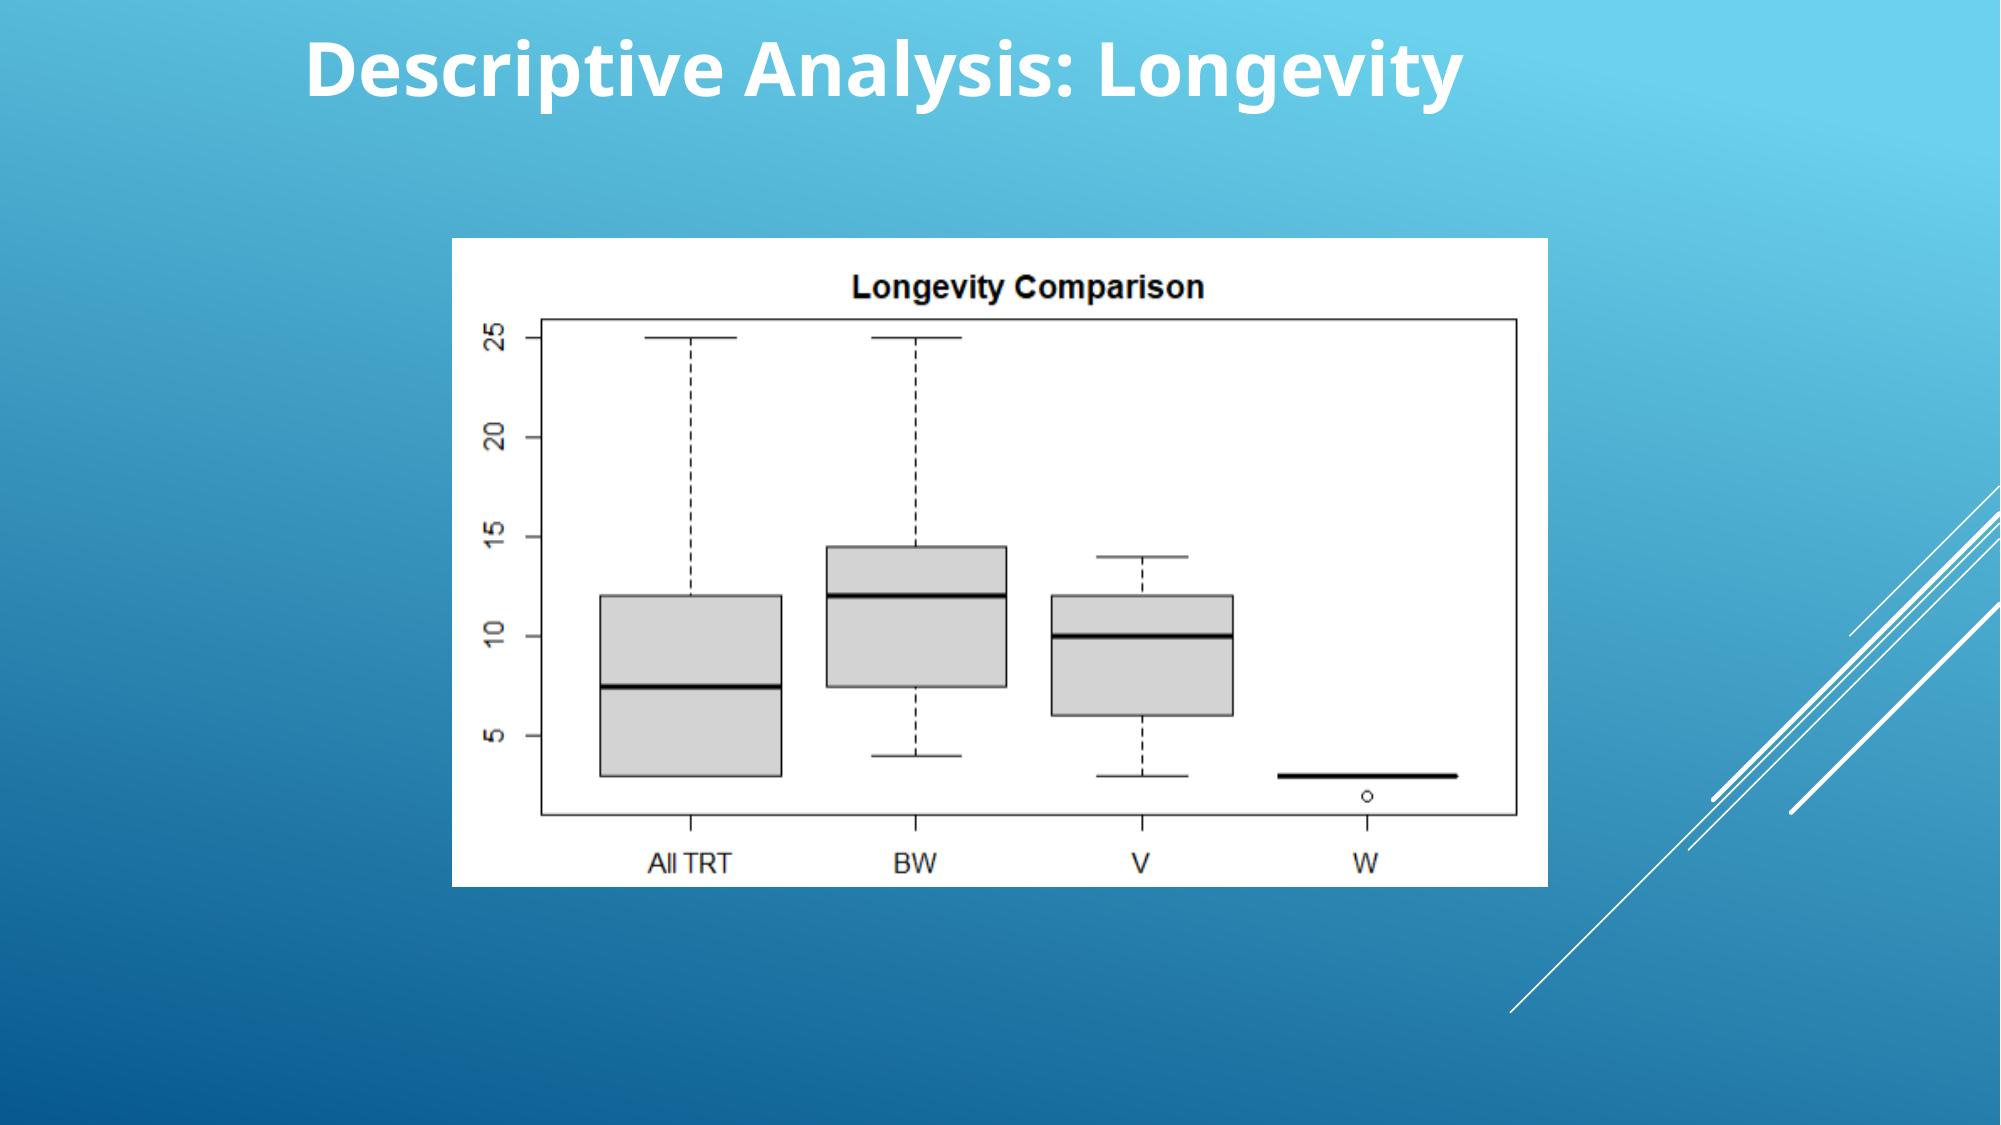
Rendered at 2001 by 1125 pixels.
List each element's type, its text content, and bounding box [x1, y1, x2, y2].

picture [451, 238, 1549, 887]
text_box Descriptive Analysis: Longevity [288, 14, 1712, 120]
